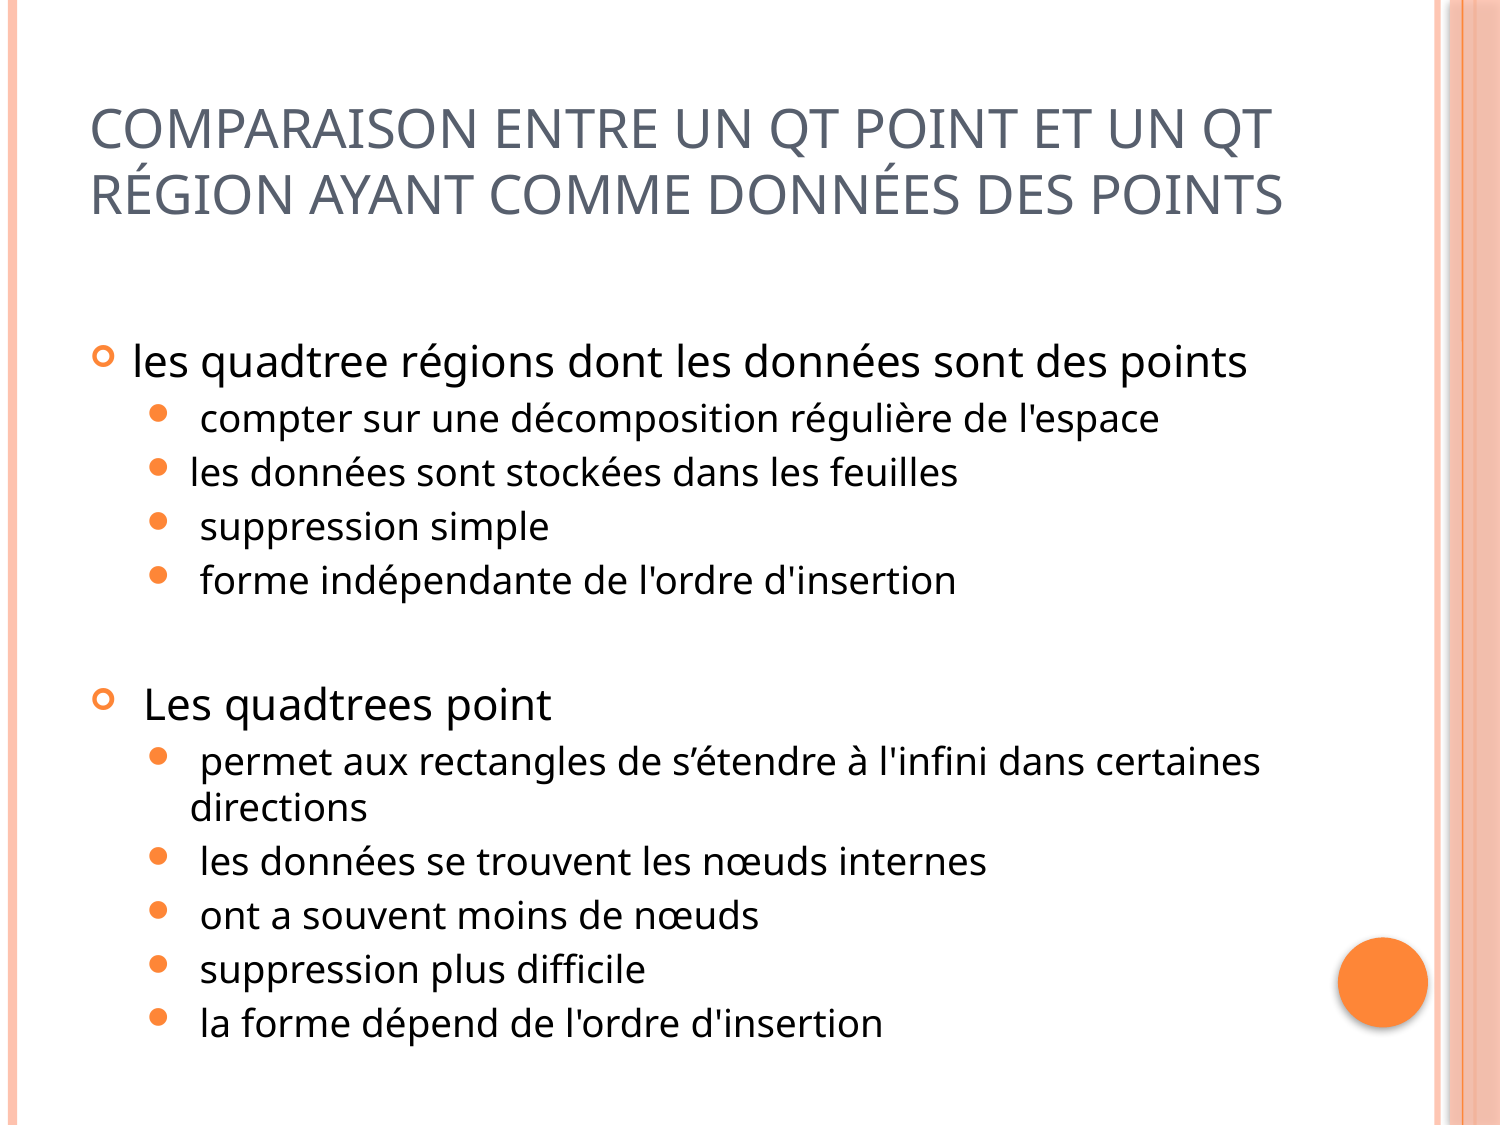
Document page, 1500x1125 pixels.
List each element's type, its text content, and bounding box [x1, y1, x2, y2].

list les quadtree régions dont les données sont des points compter sur une décomposition régulière de l'espace les données sont stockées dans les feuilles suppression simple forme indépendante de l'ordre d'insertion Les quadtrees point permet aux rectangles de s’étendre à l'infini dans certaines directions les données se trouvent les nœuds internes ont a souvent moins de nœuds suppression plus difficile la forme dépend de l'ordre d'insertion [75, 262, 1300, 1062]
title Comparaison entre un qt point et un qt région ayant comme données des points [75, 45, 1300, 233]
